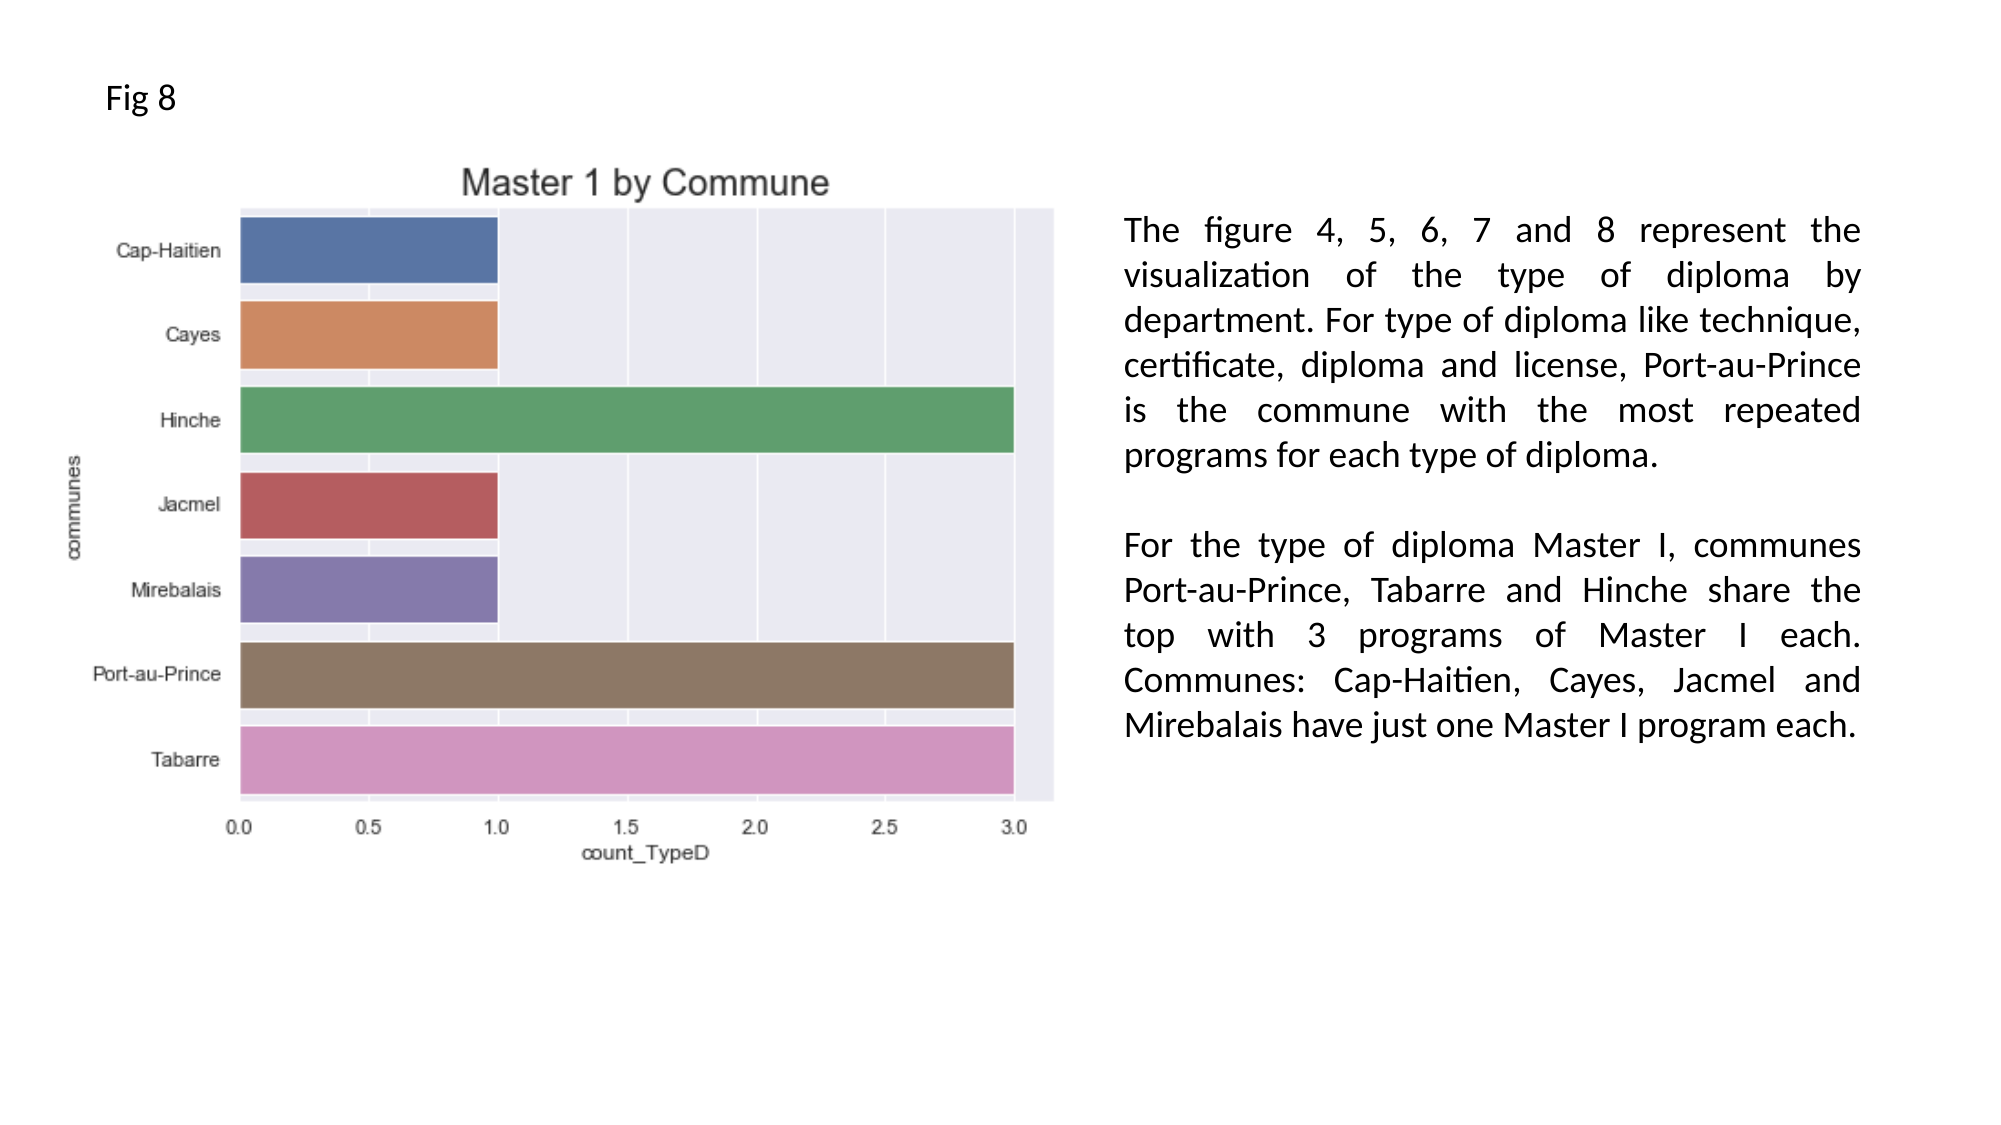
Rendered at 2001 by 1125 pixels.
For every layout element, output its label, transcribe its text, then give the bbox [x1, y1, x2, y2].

picture [53, 163, 1058, 882]
text_box Fig 8 [90, 65, 366, 126]
text_box The figure 4, 5, 6, 7 and 8 represent the visualization of the type of diploma by department. For type of diploma like technique, certificate, diploma and license, Port-au-Prince is the commune with the most repeated programs for each type of diploma. For the type of diploma Master I, communes Port-au-Prince, Tabarre and Hinche share the top with 3 programs of Master I each. Communes: Cap-Haitien, Cayes, Jacmel and Mirebalais have just one Master I program each. [1109, 197, 1878, 753]
